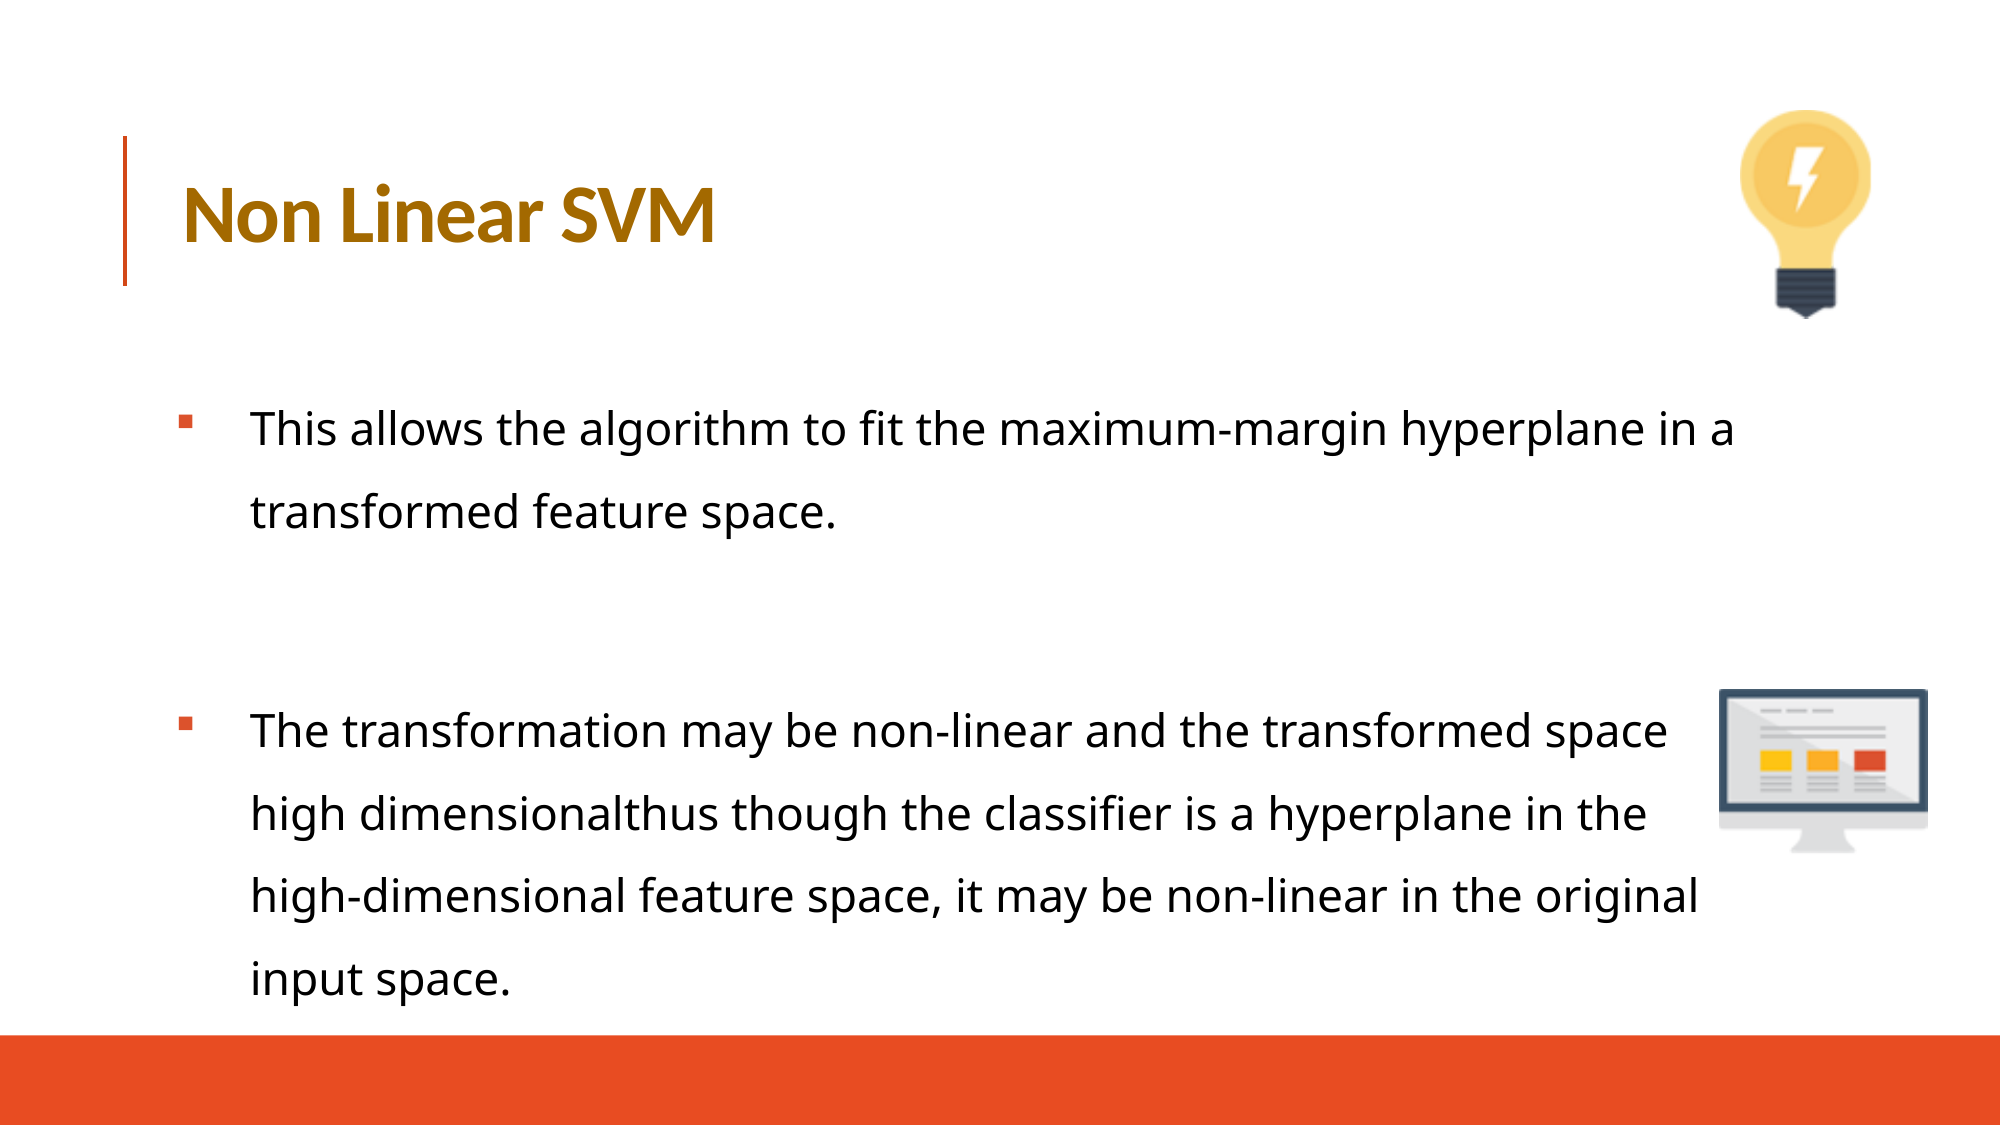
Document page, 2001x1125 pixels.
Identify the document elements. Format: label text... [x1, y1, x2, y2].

picture [1740, 110, 1950, 319]
list This allows the algorithm to fit the maximum-margin hyperplane in a transformed feature space. The transformation may be non-linear and the transformed space high dimensionalthus though the classifier is a hyperplane in the high-dimensional feature space, it may be non-linear in the original input space. [167, 364, 1763, 1015]
title Non Linear SVM [168, 96, 1763, 342]
picture [1719, 689, 1929, 899]
